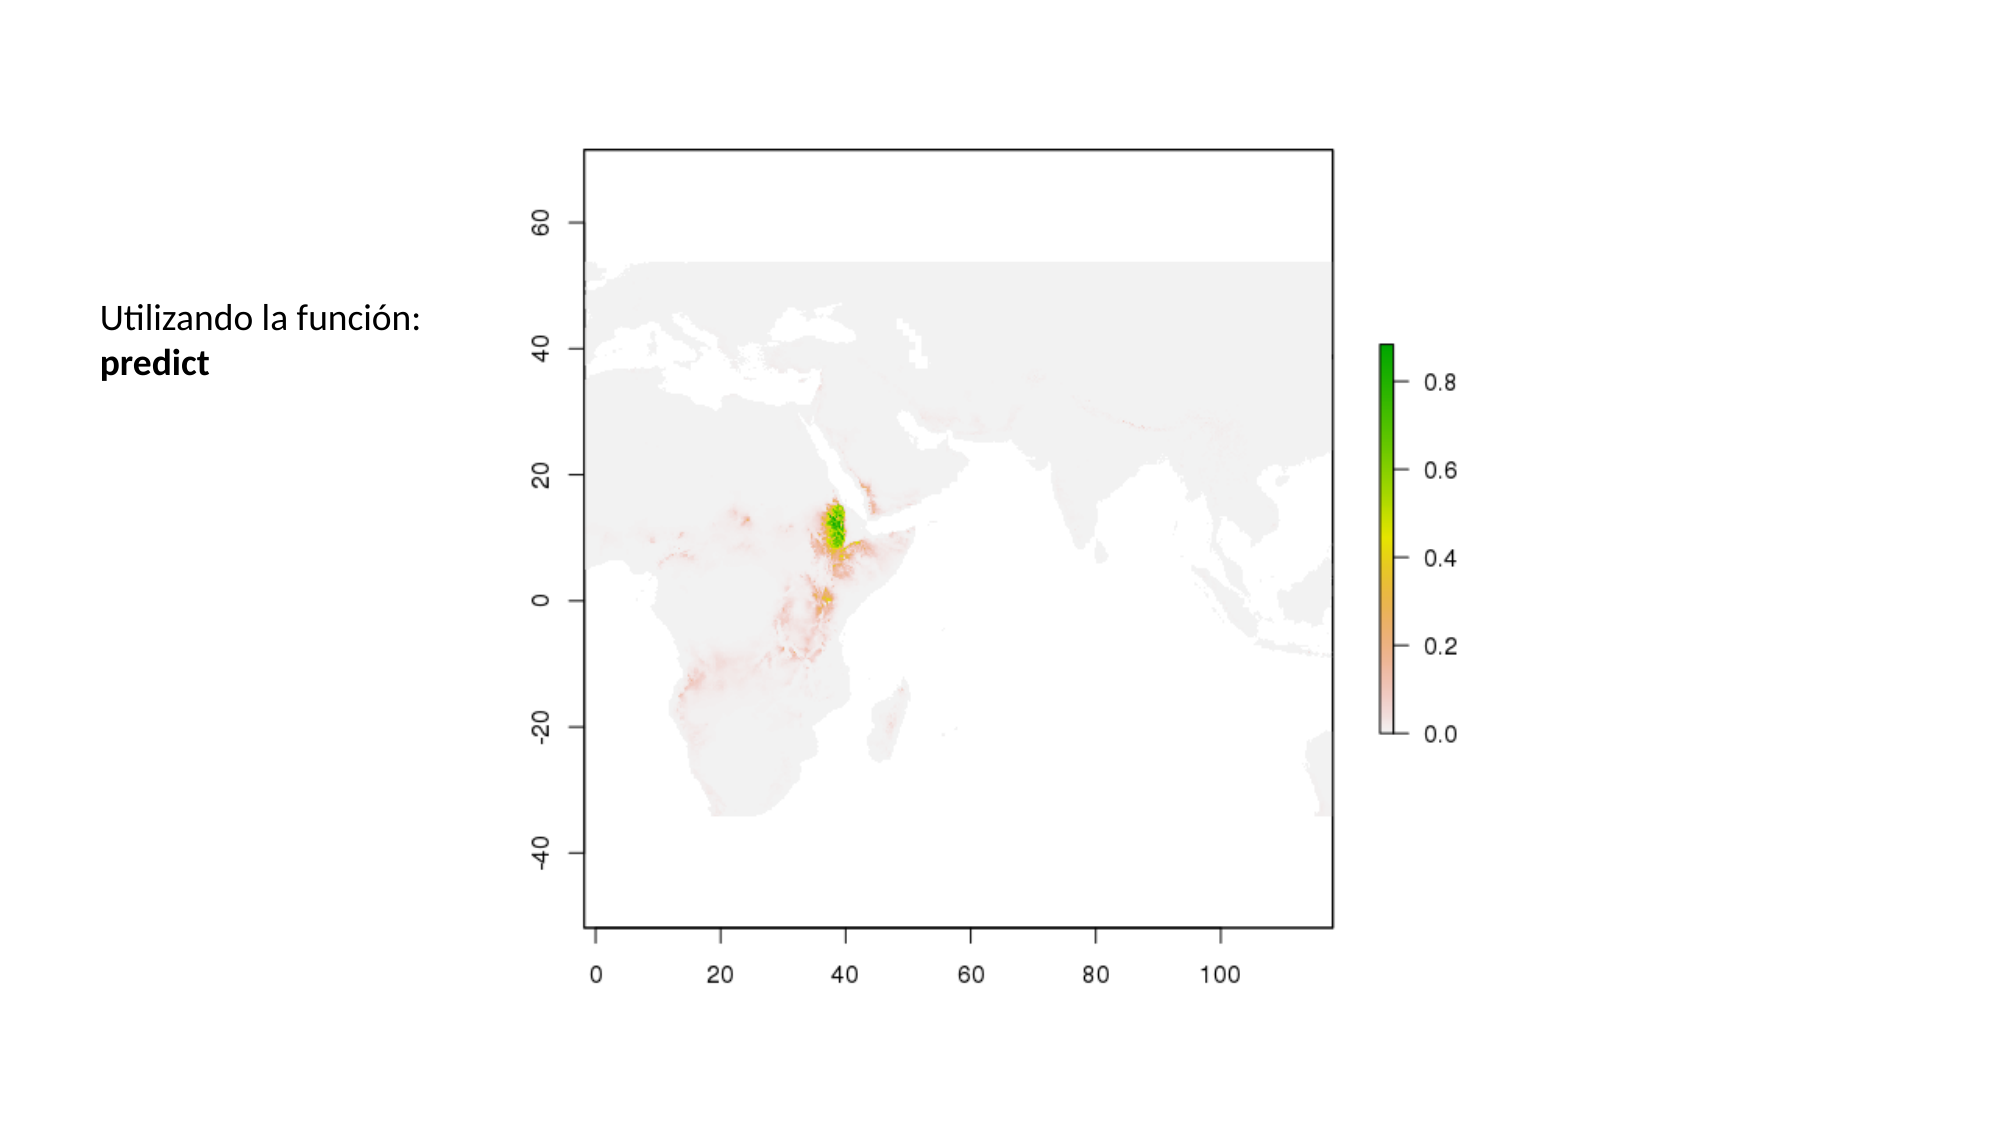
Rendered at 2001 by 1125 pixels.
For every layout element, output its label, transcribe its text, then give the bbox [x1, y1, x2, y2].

picture [521, 127, 1477, 1002]
text_box Utilizando la función: predict [85, 285, 437, 391]
